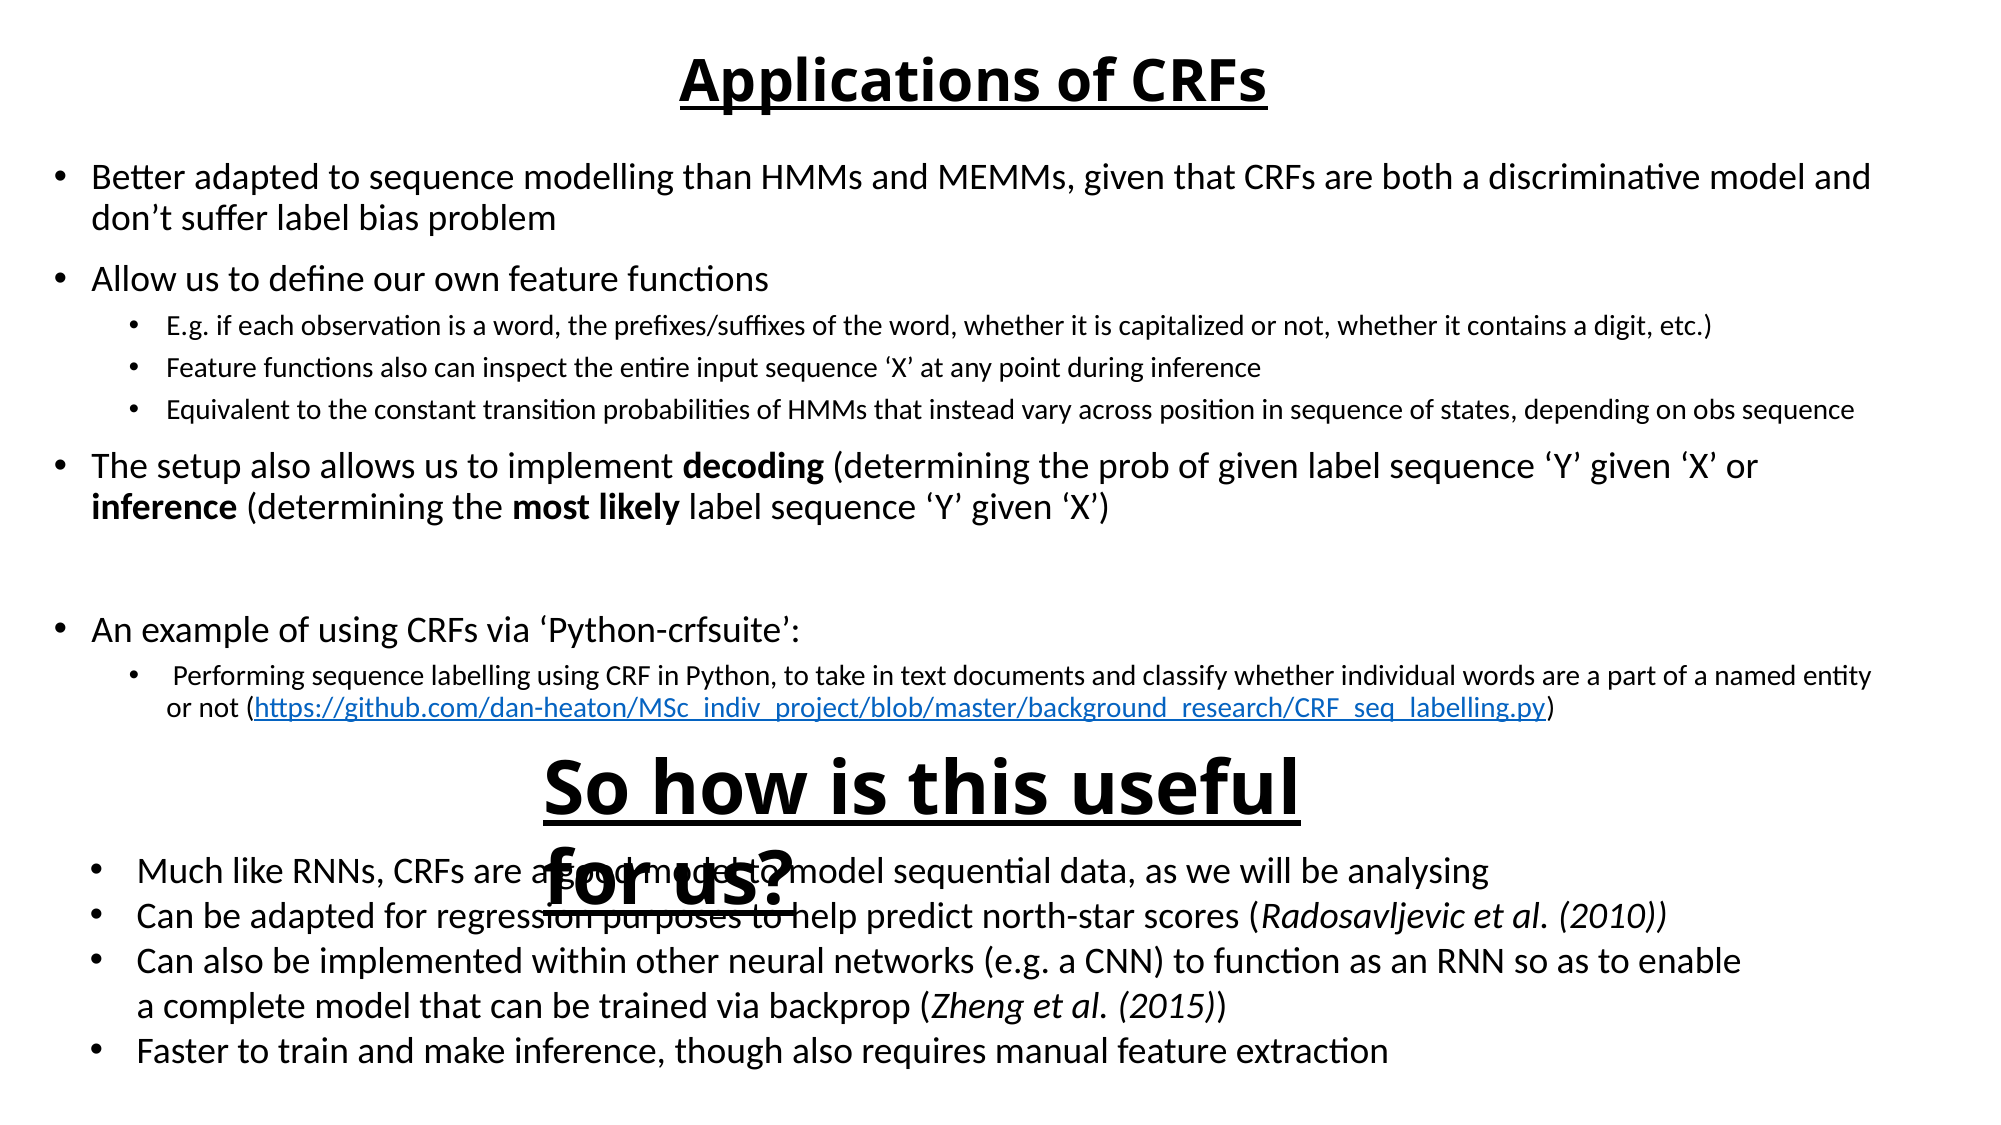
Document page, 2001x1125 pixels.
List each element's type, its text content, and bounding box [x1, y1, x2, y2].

text_box So how is this useful for us? [528, 732, 1435, 838]
list Better adapted to sequence modelling than HMMs and MEMMs, given that CRFs are both a discriminative model and don’t suffer label bias problem Allow us to define our own feature functions E.g. if each observation is a word, the prefixes/suffixes of the word, whether it is capitalized or not, whether it contains a digit, etc.) Feature functions also can inspect the entire input sequence ‘X’ at any point during inference Equivalent to the constant transition probabilities of HMMs that instead vary across position in sequence of states, depending on obs sequence The setup also allows us to implement decoding (determining the prob of given label sequence ‘Y’ given ‘X’ or inference (determining the most likely label sequence ‘Y’ given ‘X’) An example of using CRFs via ‘Python-crfsuite’: Performing sequence labelling using CRF in Python, to take in text documents and classify whether individual words are a part of a named entity or not (https://github.com/dan-heaton/MSc_indiv_project/blob/master/background_research/CRF_seq_labelling.py) [38, 150, 1911, 744]
text_box Much like RNNs, CRFs are a good model to model sequential data, as we will be analysing Can be adapted for regression purposes to help predict north-star scores (Radosavljevic et al. (2010)) Can also be implemented within other neural networks (e.g. a CNN) to function as an RNN so as to enable a complete model that can be trained via backprop (Zheng et al. (2015)) Faster to train and make inference, though also requires manual feature extraction [75, 838, 1763, 1079]
title Applications of CRFs [664, 24, 1336, 140]
